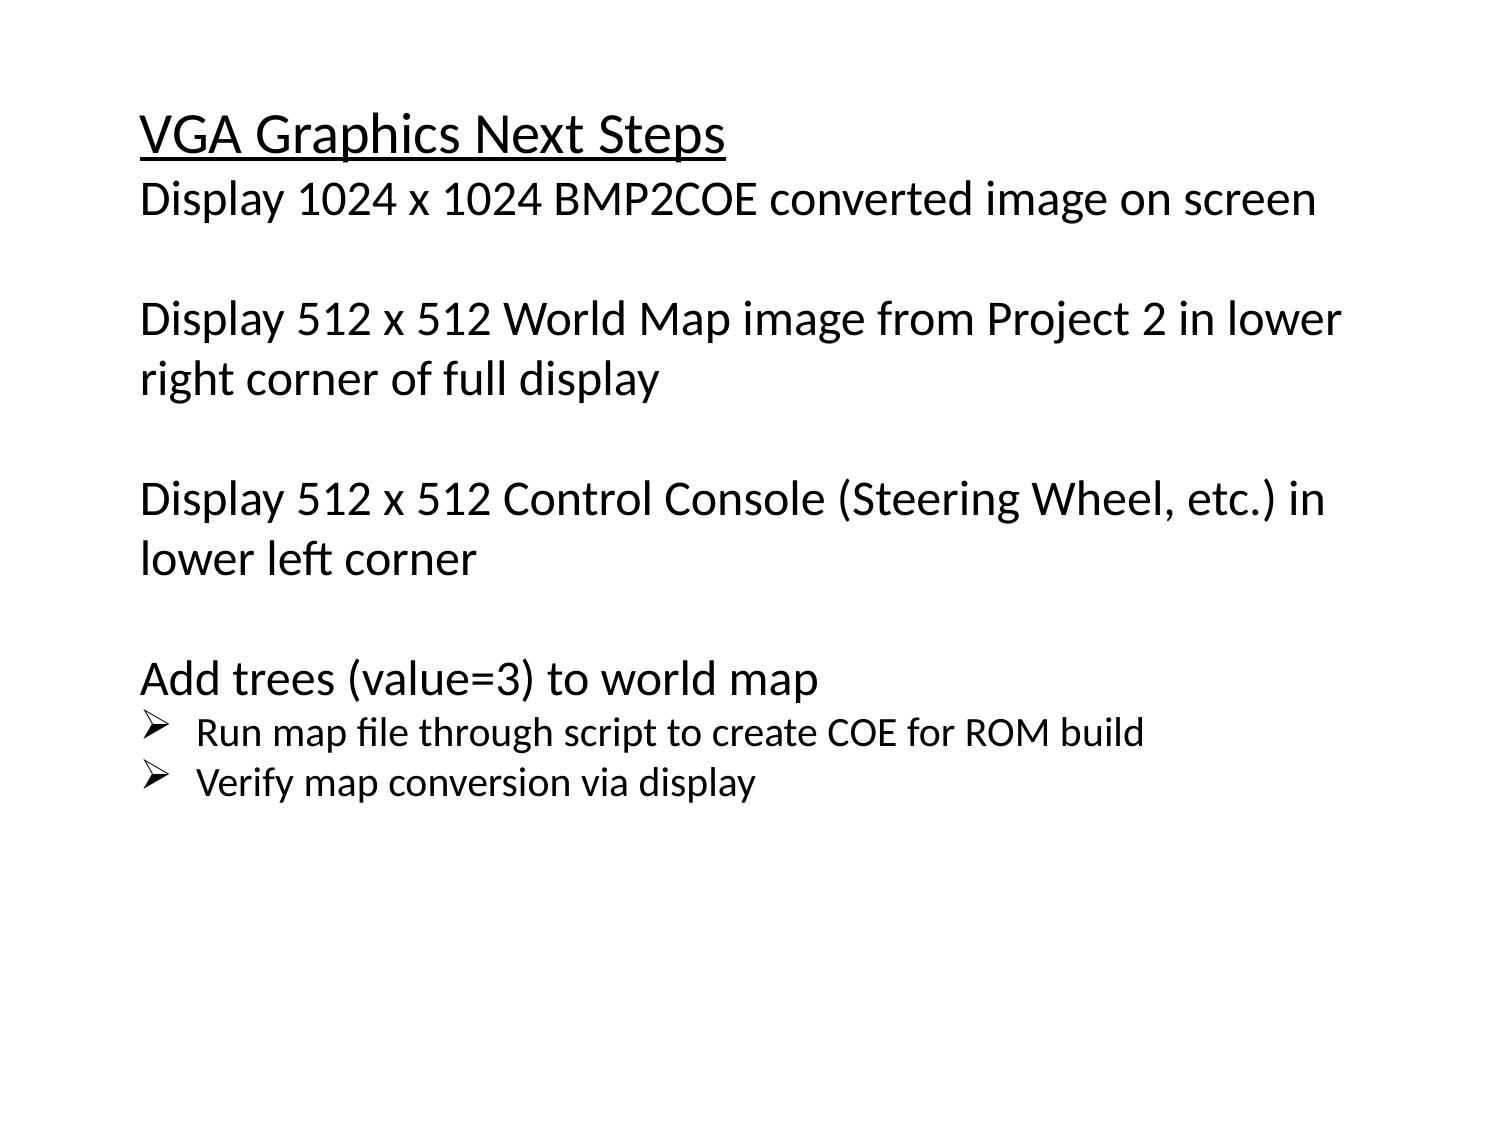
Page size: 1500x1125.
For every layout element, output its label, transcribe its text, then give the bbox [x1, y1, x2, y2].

text_box VGA Graphics Next Steps Display 1024 x 1024 BMP2COE converted image on screen Display 512 x 512 World Map image from Project 2 in lower right corner of full display Display 512 x 512 Control Console (Steering Wheel, etc.) in lower left corner Add trees (value=3) to world map Run map file through script to create COE for ROM build Verify map conversion via display [124, 87, 1388, 813]
